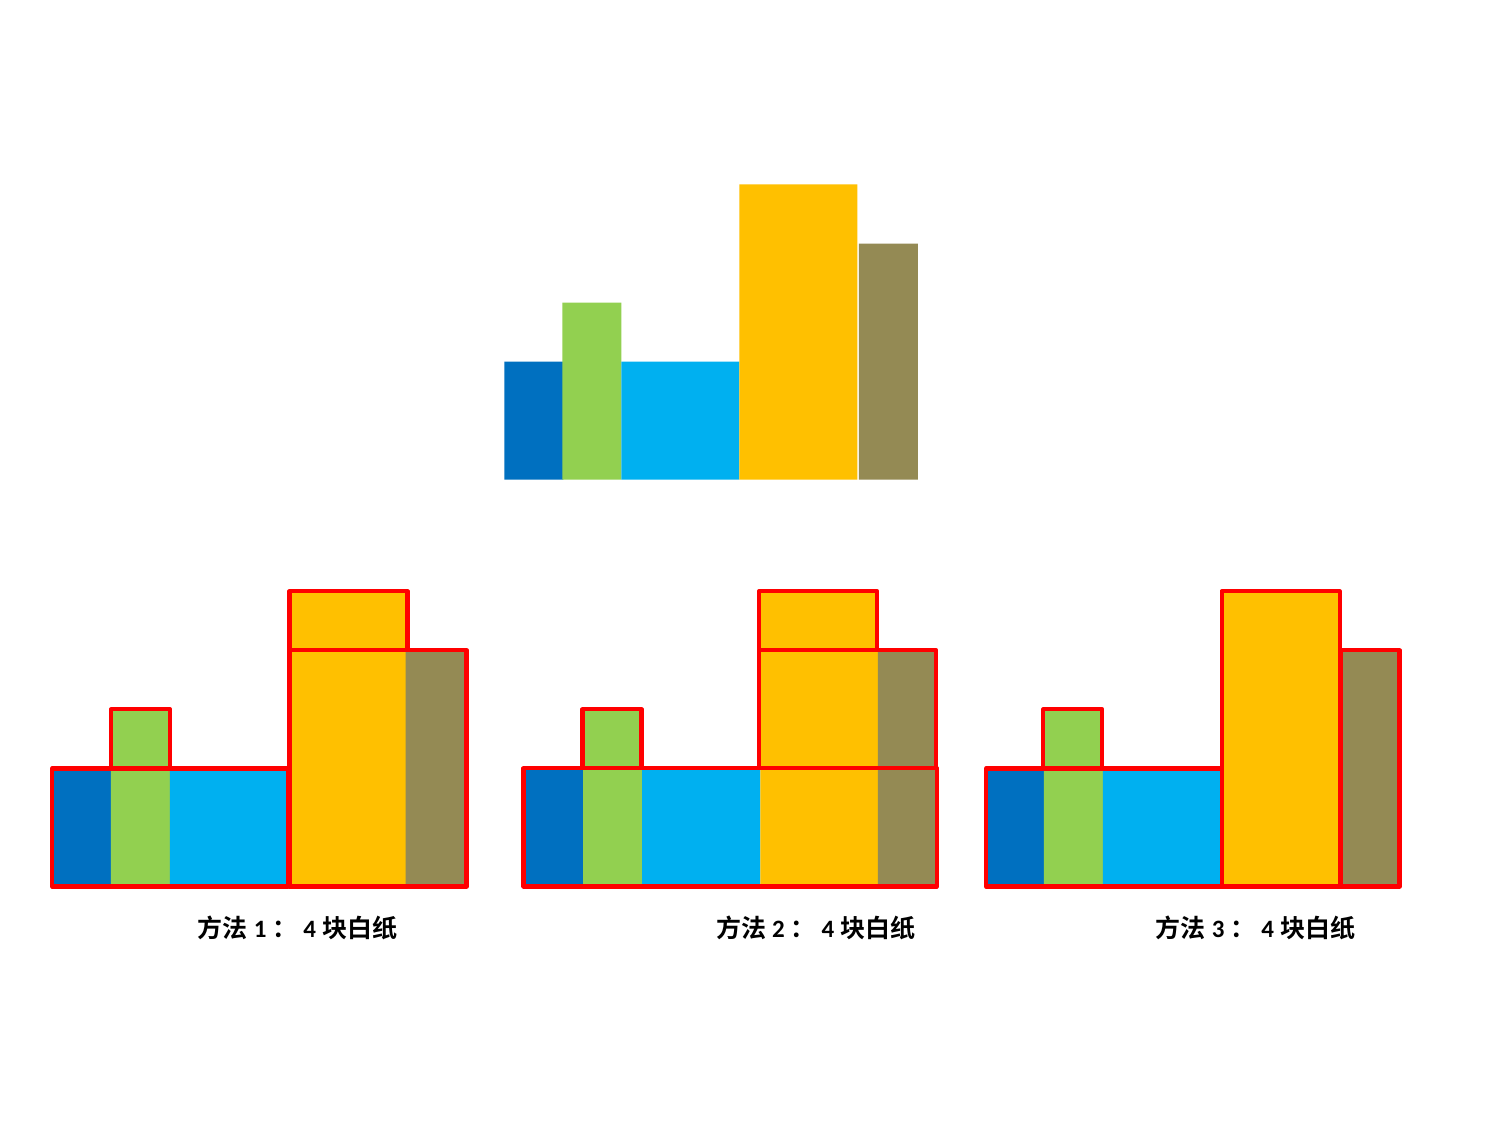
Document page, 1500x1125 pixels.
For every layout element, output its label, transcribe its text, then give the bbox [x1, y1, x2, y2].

text_box 方法1：4块白纸 [182, 905, 440, 950]
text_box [52, 591, 465, 887]
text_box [523, 590, 938, 887]
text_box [985, 590, 1400, 951]
text_box 方法2：4块白纸 [701, 905, 975, 950]
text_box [504, 184, 919, 481]
